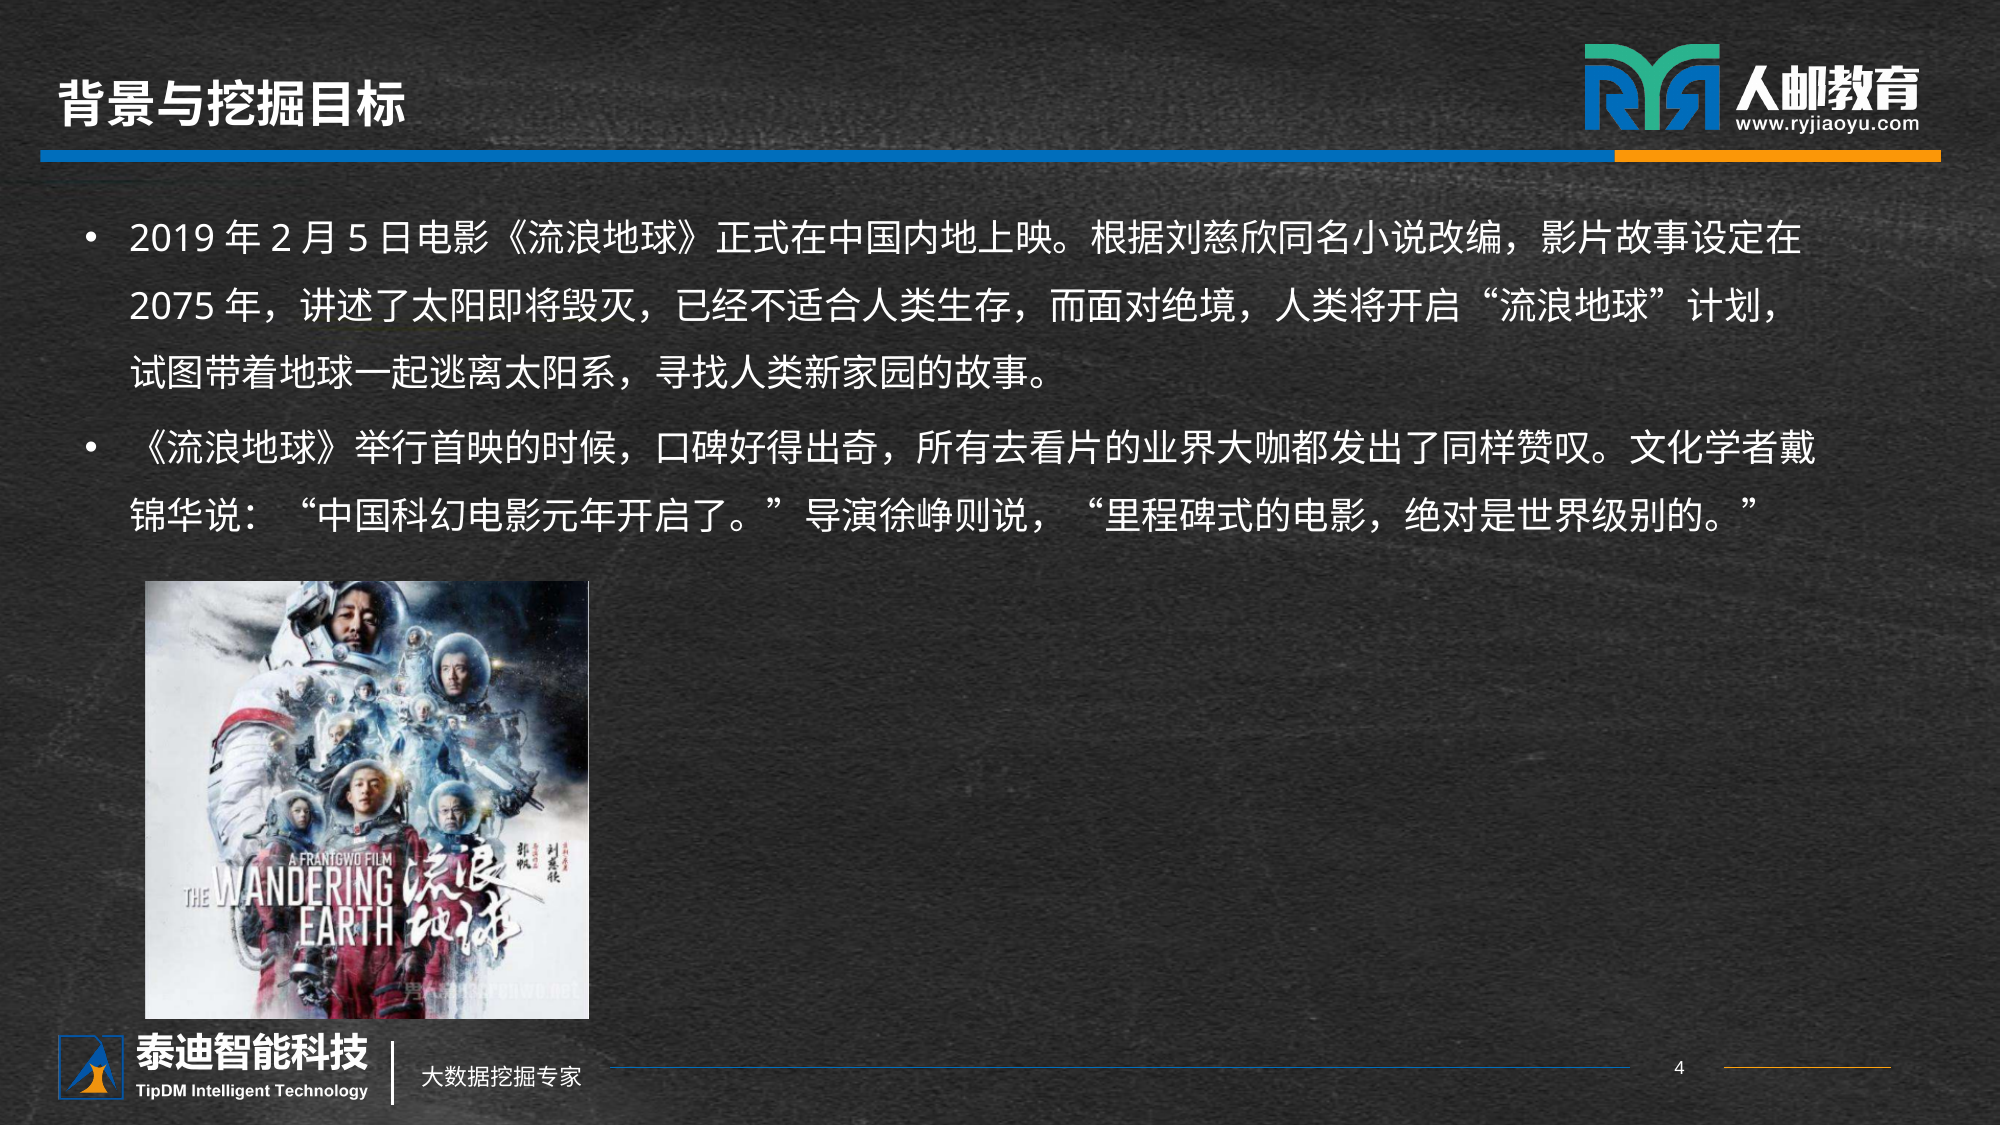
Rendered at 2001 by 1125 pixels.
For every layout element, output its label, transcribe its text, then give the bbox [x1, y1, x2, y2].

list 2019年2月5日电影《流浪地球》正式在中国内地上映。根据刘慈欣同名小说改编，影片故事设定在2075年，讲述了太阳即将毁灭，已经不适合人类生存，而面对绝境，人类将开启“流浪地球”计划，试图带着地球一起逃离太阳系，寻找人类新家园的故事。 《流浪地球》举行首映的时候，口碑好得出奇，所有去看片的业界大咖都发出了同样赞叹。文化学者戴锦华说：“中国科幻电影元年开启了。”导演徐峥则说，“里程碑式的电影，绝对是世界级别的。” [69, 184, 1842, 1003]
title 背景与挖掘目标 [41, 58, 1842, 146]
picture [0, 0, 2000, 1125]
